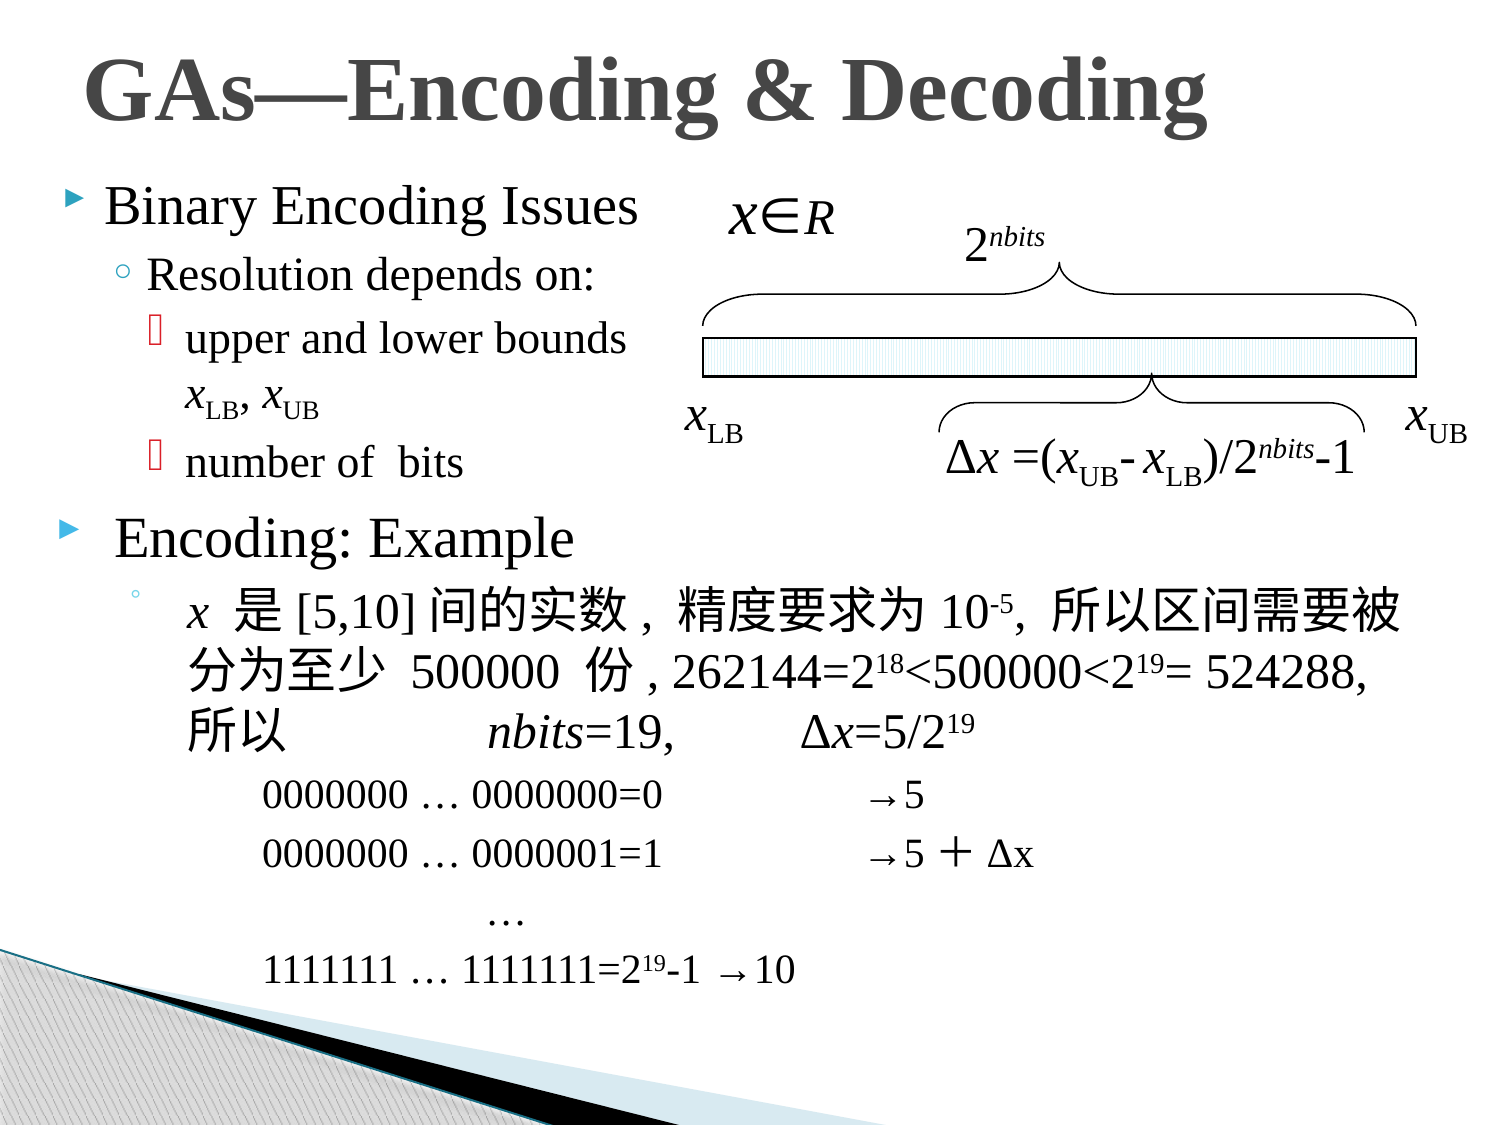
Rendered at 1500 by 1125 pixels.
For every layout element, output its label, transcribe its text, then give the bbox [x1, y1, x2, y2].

title GAs—Encoding & Decoding [68, 19, 1419, 149]
text_box Encoding: Example x 是[5,10]间的实数, 精度要求为10-5, 所以区间需要被分为至少 500000 份, 262144=218<500000<219= 524288, 所以 nbits=19, Δx=5/219 0000000 … 0000000=0 →5 0000000 … 0000001=1 →5＋Δx … 1111111 … 1111111=219-1 →10 [41, 491, 1424, 1071]
list Binary Encoding Issues Resolution depends on: upper and lower bounds xLB, xUB number of bits [29, 160, 680, 540]
text_box xUB [1390, 373, 1484, 457]
text_box xR [714, 162, 850, 255]
text_box [702, 337, 1417, 377]
text_box [944, 373, 1359, 416]
text_box xLB [669, 373, 759, 457]
text_box Δx =(xUB- xLB)/2nbits-1 [901, 416, 1400, 491]
text_box 2nbits [949, 203, 1061, 279]
text_box [702, 269, 1416, 326]
